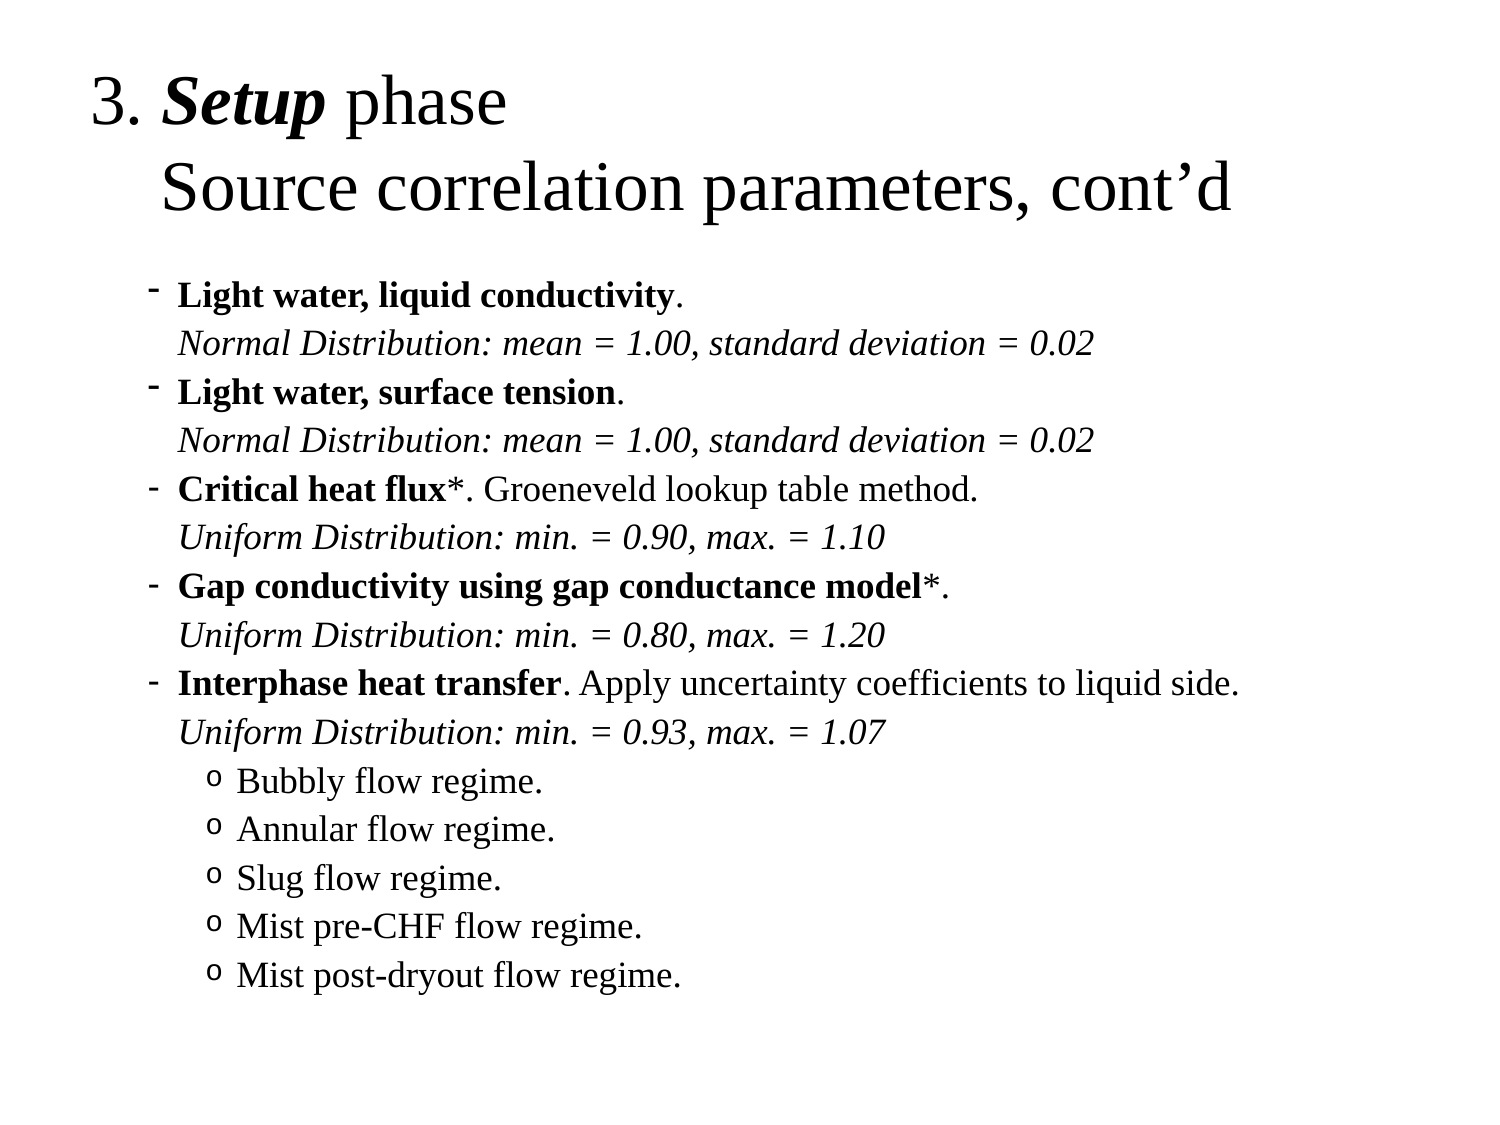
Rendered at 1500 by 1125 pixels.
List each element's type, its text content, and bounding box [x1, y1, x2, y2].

list Light water, liquid conductivity. Normal Distribution: mean = 1.00, standard deviation = 0.02 Light water, surface tension. Normal Distribution: mean = 1.00, standard deviation = 0.02 Critical heat flux*. Groeneveld lookup table method. Uniform Distribution: min. = 0.90, max. = 1.10 Gap conductivity using gap conductance model*. Uniform Distribution: min. = 0.80, max. = 1.20 Interphase heat transfer. Apply uncertainty coefficients to liquid side. Uniform Distribution: min. = 0.93, max. = 1.07 Bubbly flow regime. Annular flow regime. Slug flow regime. Mist pre-CHF flow regime. Mist post-dryout flow regime. [75, 262, 1425, 1005]
title 3. Setup phase Source correlation parameters, cont’d [75, 45, 1425, 233]
